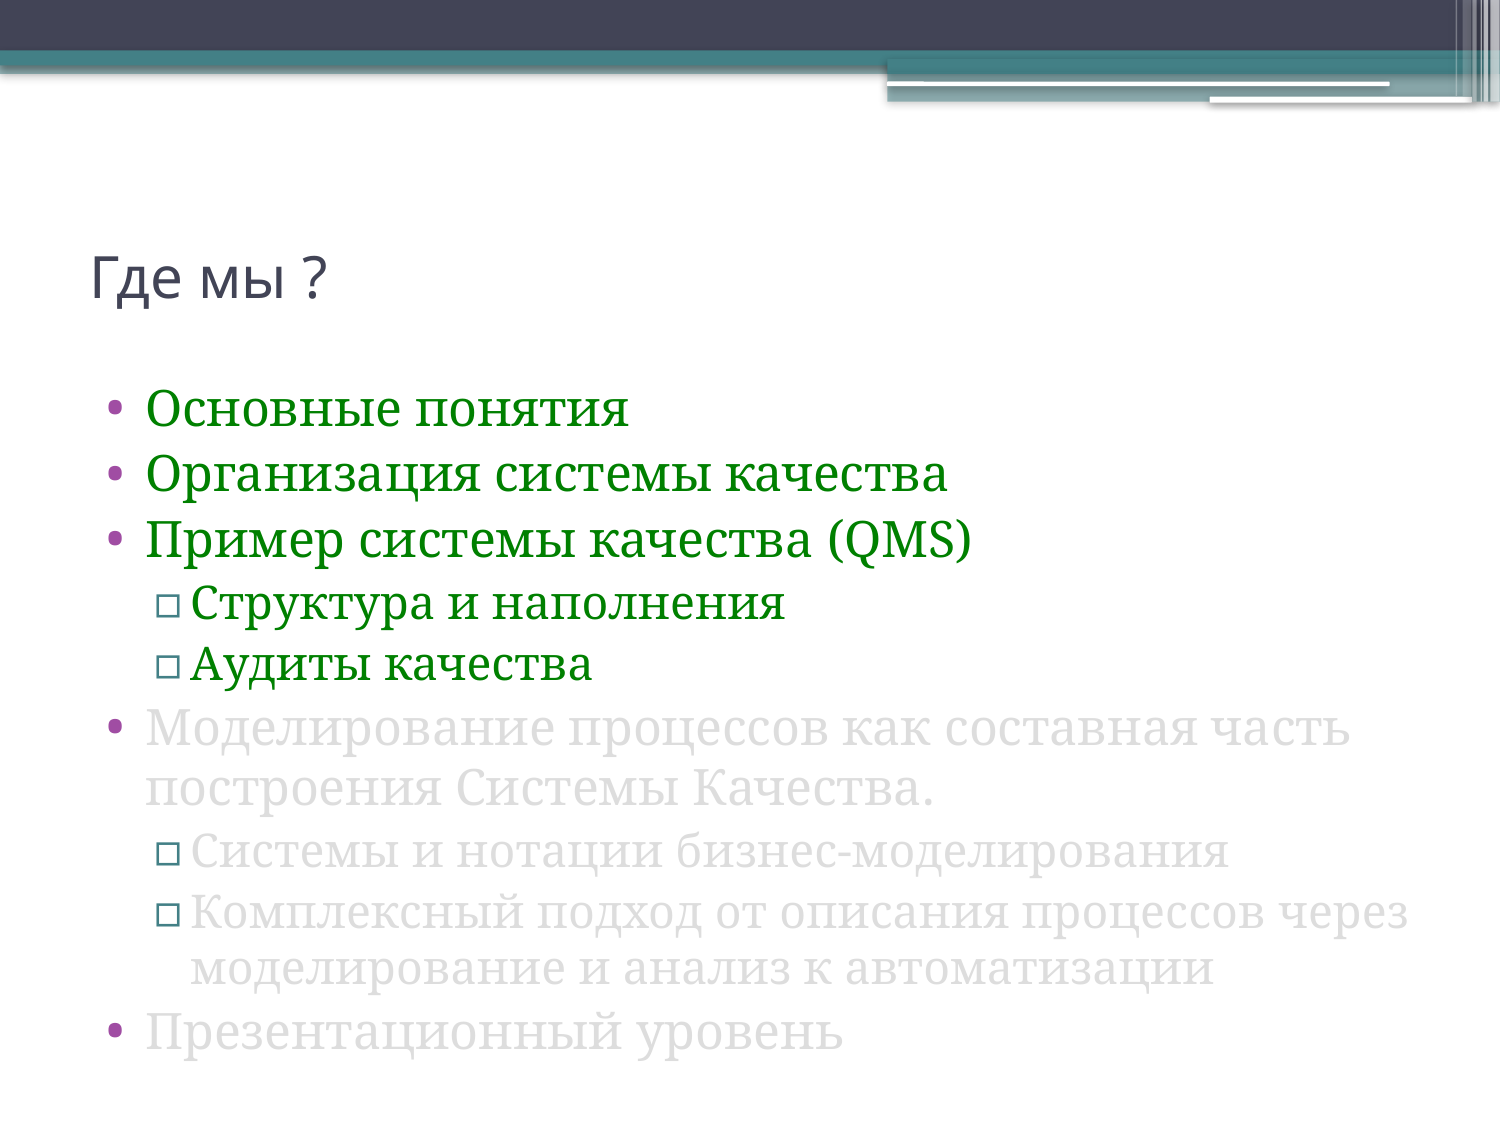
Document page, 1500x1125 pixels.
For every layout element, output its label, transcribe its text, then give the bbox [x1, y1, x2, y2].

title Где мы ? [75, 187, 1425, 363]
list Основные понятия Организация системы качества Пример системы качества (QMS) Структура и наполнения Аудиты качества Моделирование процессов как составная часть построения Системы Качества. Системы и нотации бизнес-моделирования Комплексный подход от описания процессов через моделирование и анализ к автоматизации Презентационный уровень [75, 368, 1425, 1079]
